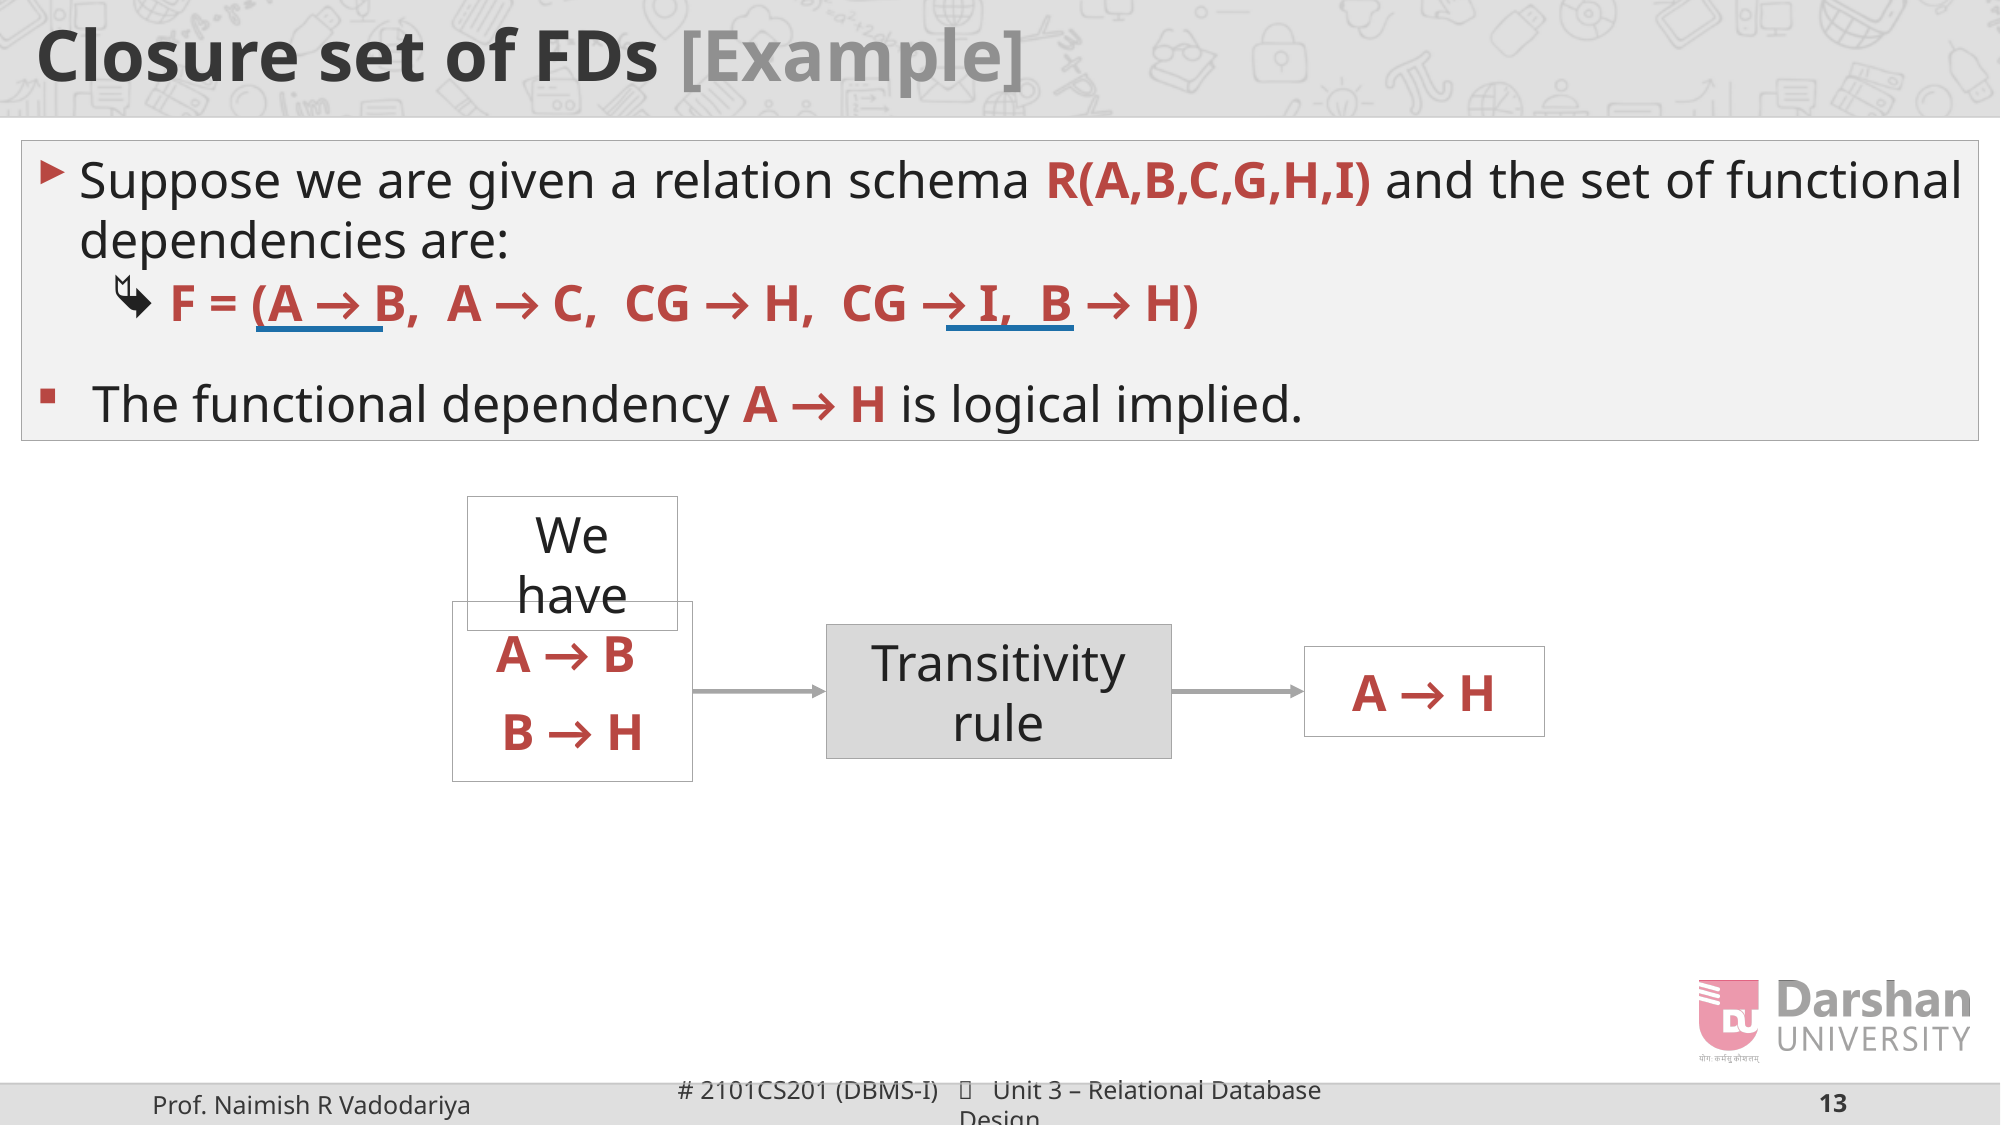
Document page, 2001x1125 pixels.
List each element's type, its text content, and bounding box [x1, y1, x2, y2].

table_cell Raju [1699, 980, 1970, 1063]
text_box A → B B → H [452, 601, 693, 782]
text_box A → H [1304, 646, 1545, 737]
title Closure set of FDs [Example] [0, 0, 2000, 117]
text_box We have [467, 496, 678, 631]
text_box Suppose we are given a relation schema R(A,B,C,G,H,I) and the set of functional dependencies are: F = (A → B, A → C, CG → H, CG → I, B → H) The functional dependency A → H is logical implied. [21, 140, 1979, 441]
text_box Transitivity rule [826, 624, 1172, 759]
